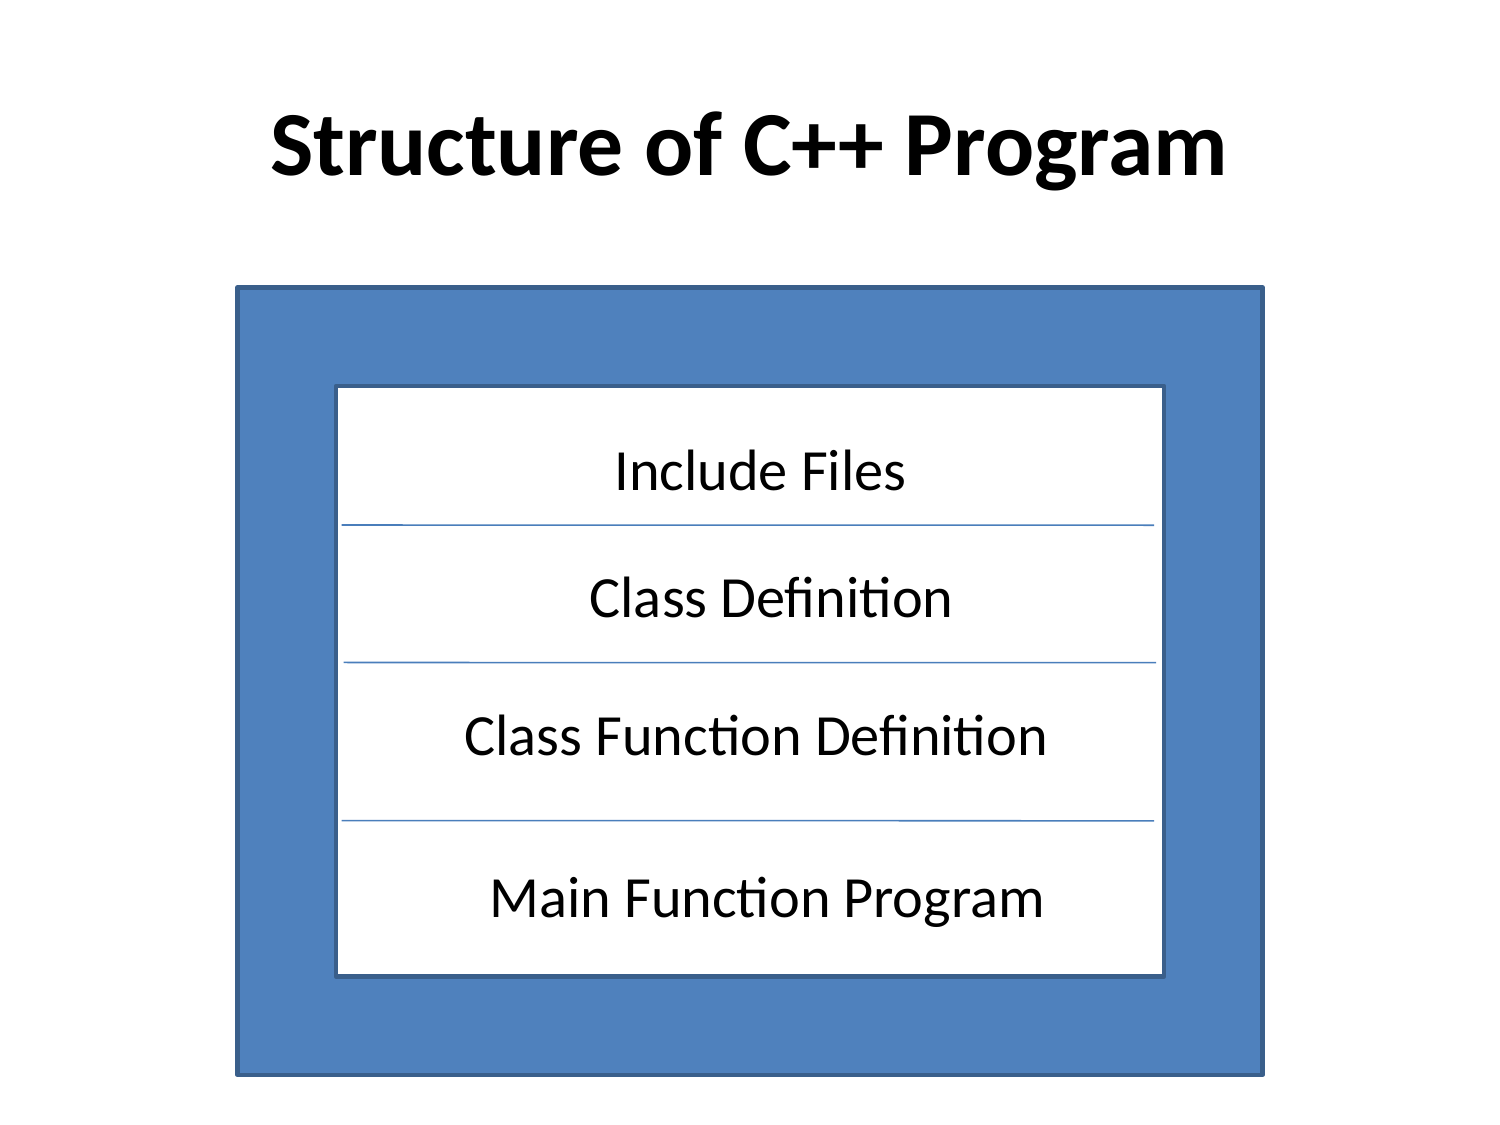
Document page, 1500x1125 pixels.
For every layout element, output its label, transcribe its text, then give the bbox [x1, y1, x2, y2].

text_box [237, 287, 1263, 1076]
title Structure of C++ Program [75, 45, 1425, 233]
